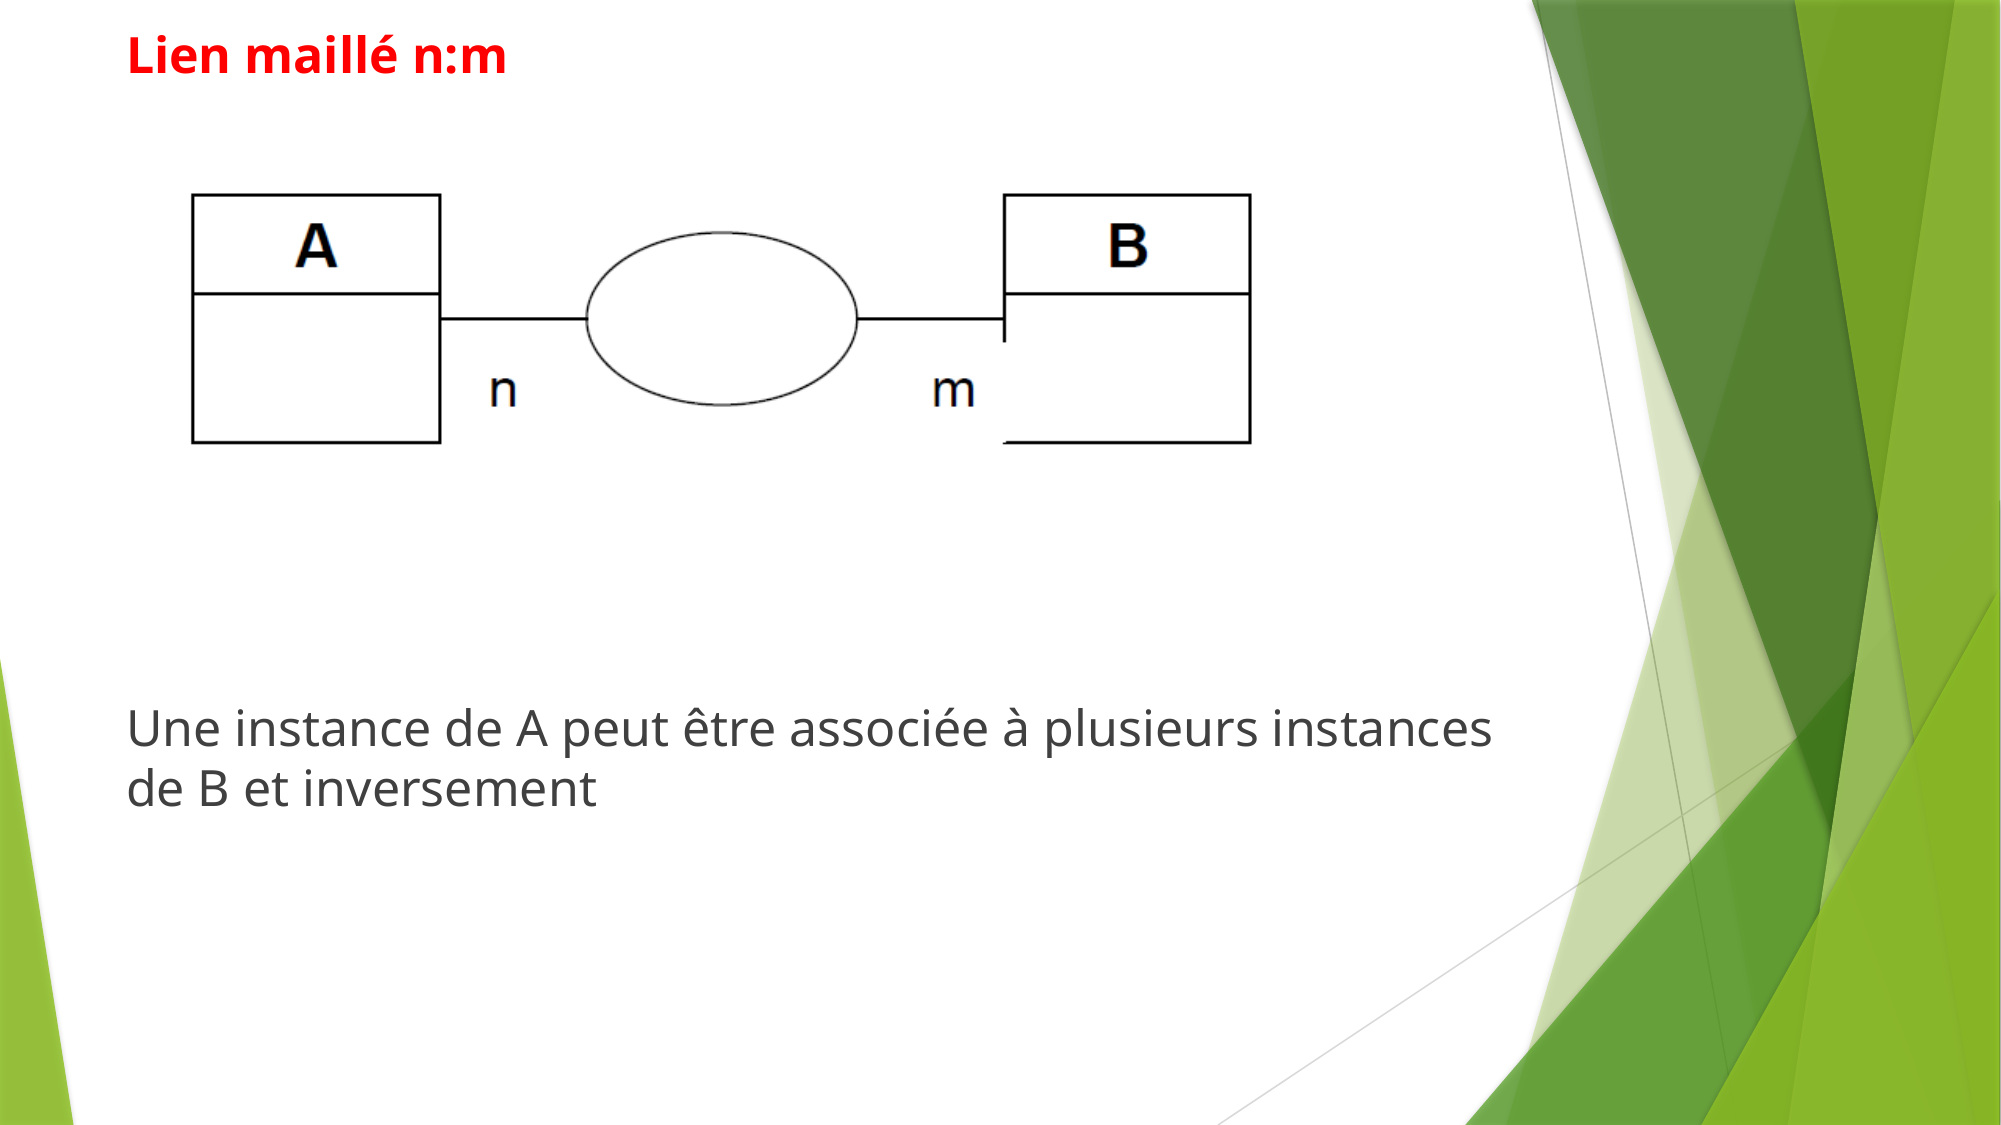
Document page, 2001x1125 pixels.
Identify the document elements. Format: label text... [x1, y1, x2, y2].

picture [81, 127, 1341, 504]
list Lien maillé n:m Une instance de A peut être associée à plusieurs instances de B et inversement [111, 15, 1522, 991]
